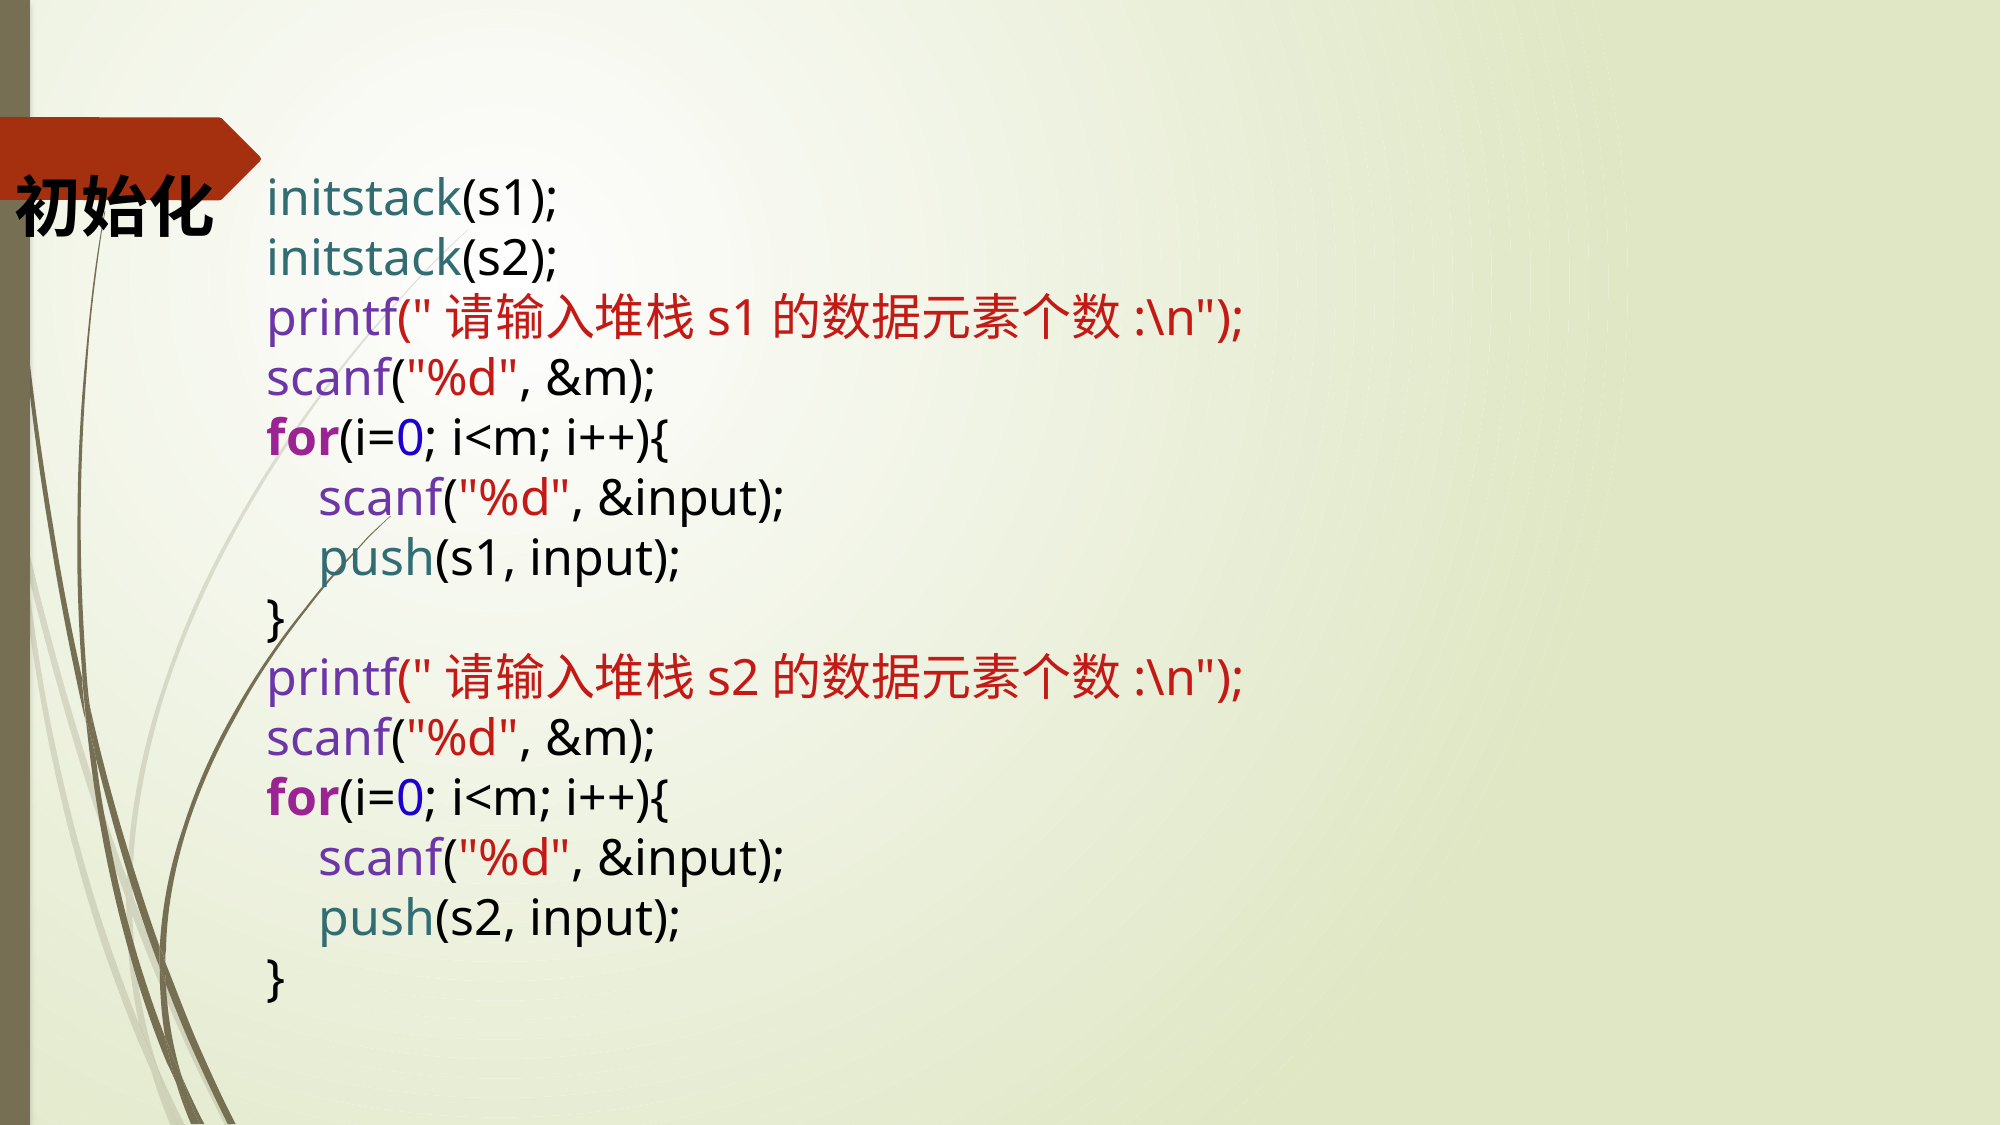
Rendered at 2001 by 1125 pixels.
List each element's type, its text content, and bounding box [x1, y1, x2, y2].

text_box 初始化 [0, 157, 200, 253]
text_box initstack(s1); initstack(s2); printf("请输入堆栈s1的数据元素个数:\n"); scanf("%d", &m); for(i=0; i<m; i++){ scanf("%d", &input); push(s1, input); } printf("请输入堆栈s2的数据元素个数:\n"); scanf("%d", &m); for(i=0; i<m; i++){ scanf("%d", &input); push(s2, input); } [200, 157, 1758, 1013]
